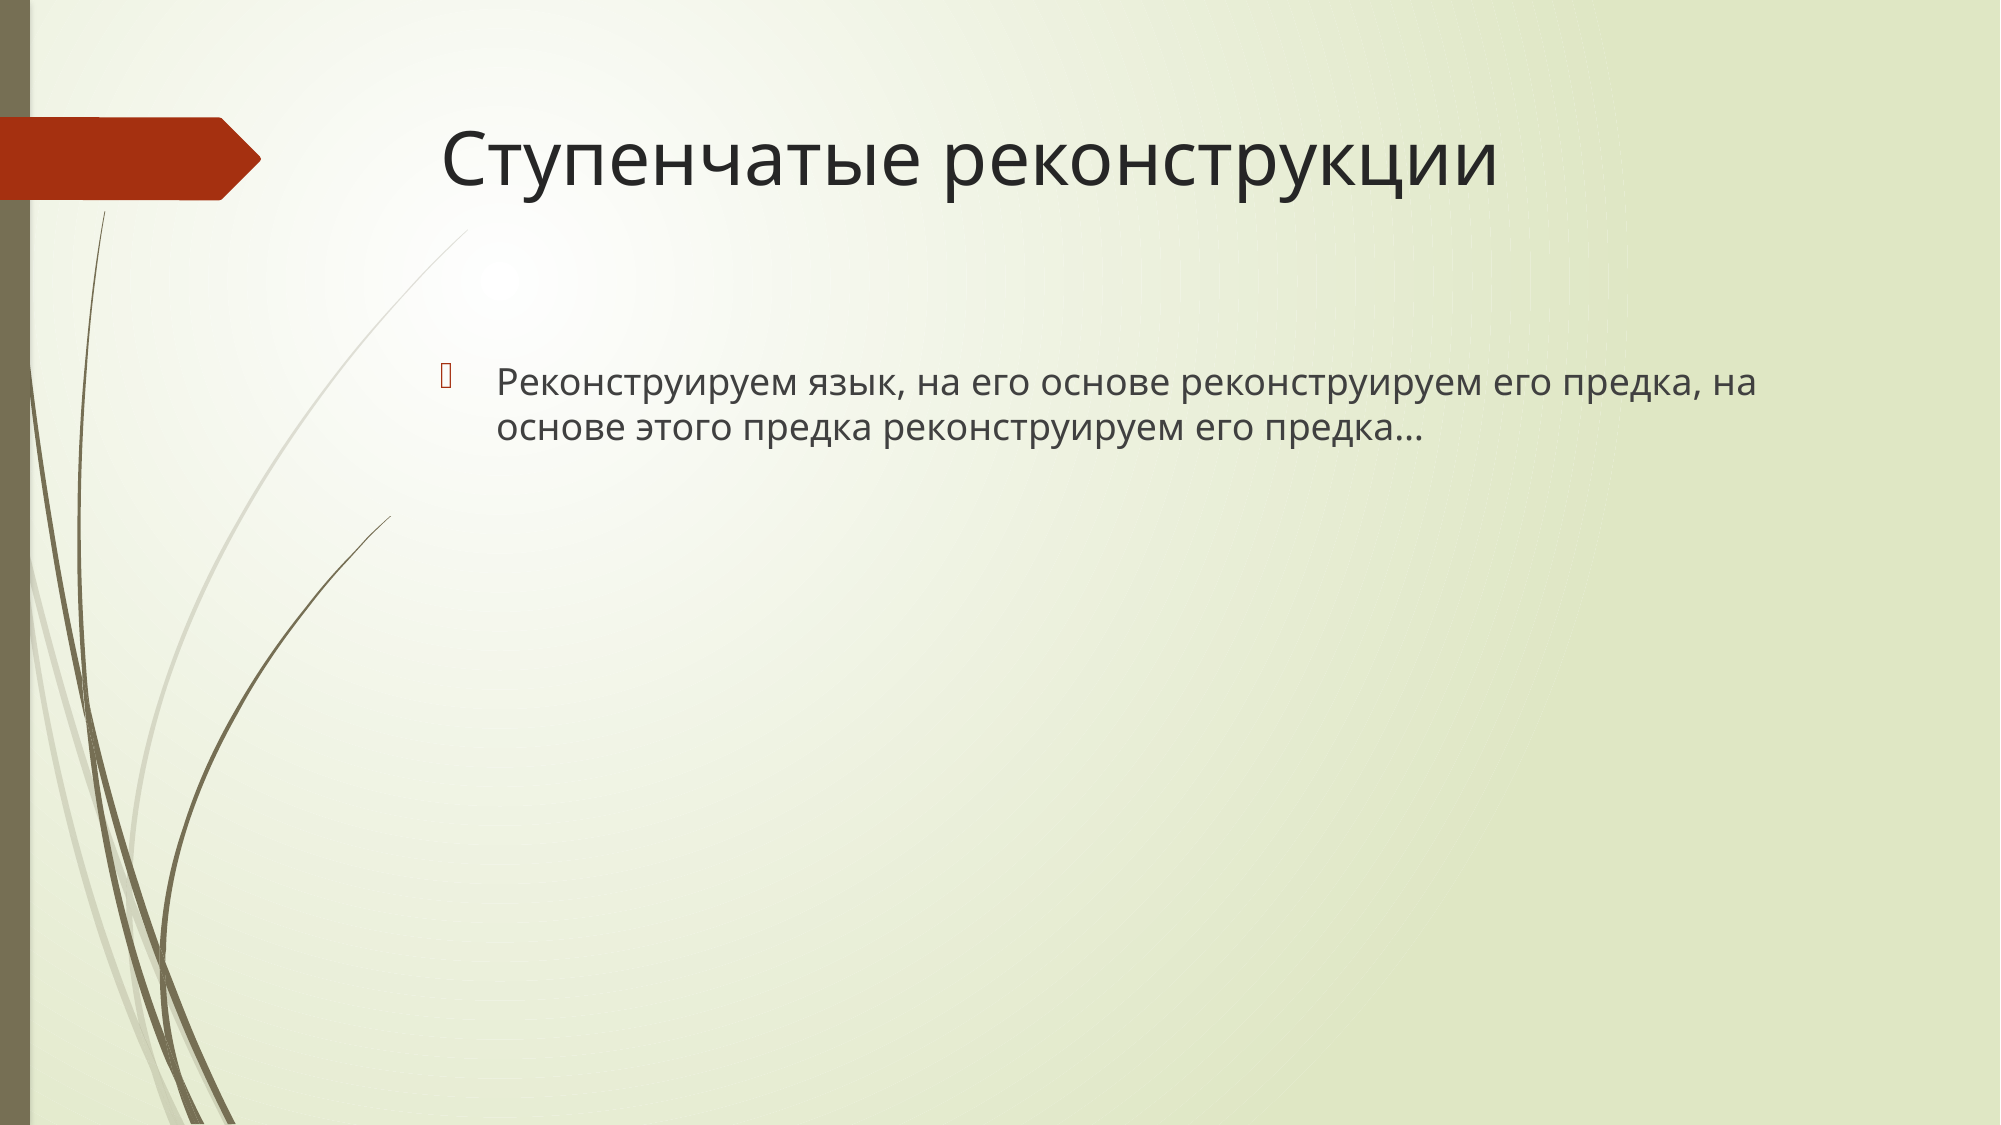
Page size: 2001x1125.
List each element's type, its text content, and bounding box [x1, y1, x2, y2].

list Реконструируем язык, на его основе реконструируем его предка, на основе этого предка реконструируем его предка… [424, 350, 1888, 970]
title Ступенчатые реконструкции [425, 102, 1888, 313]
